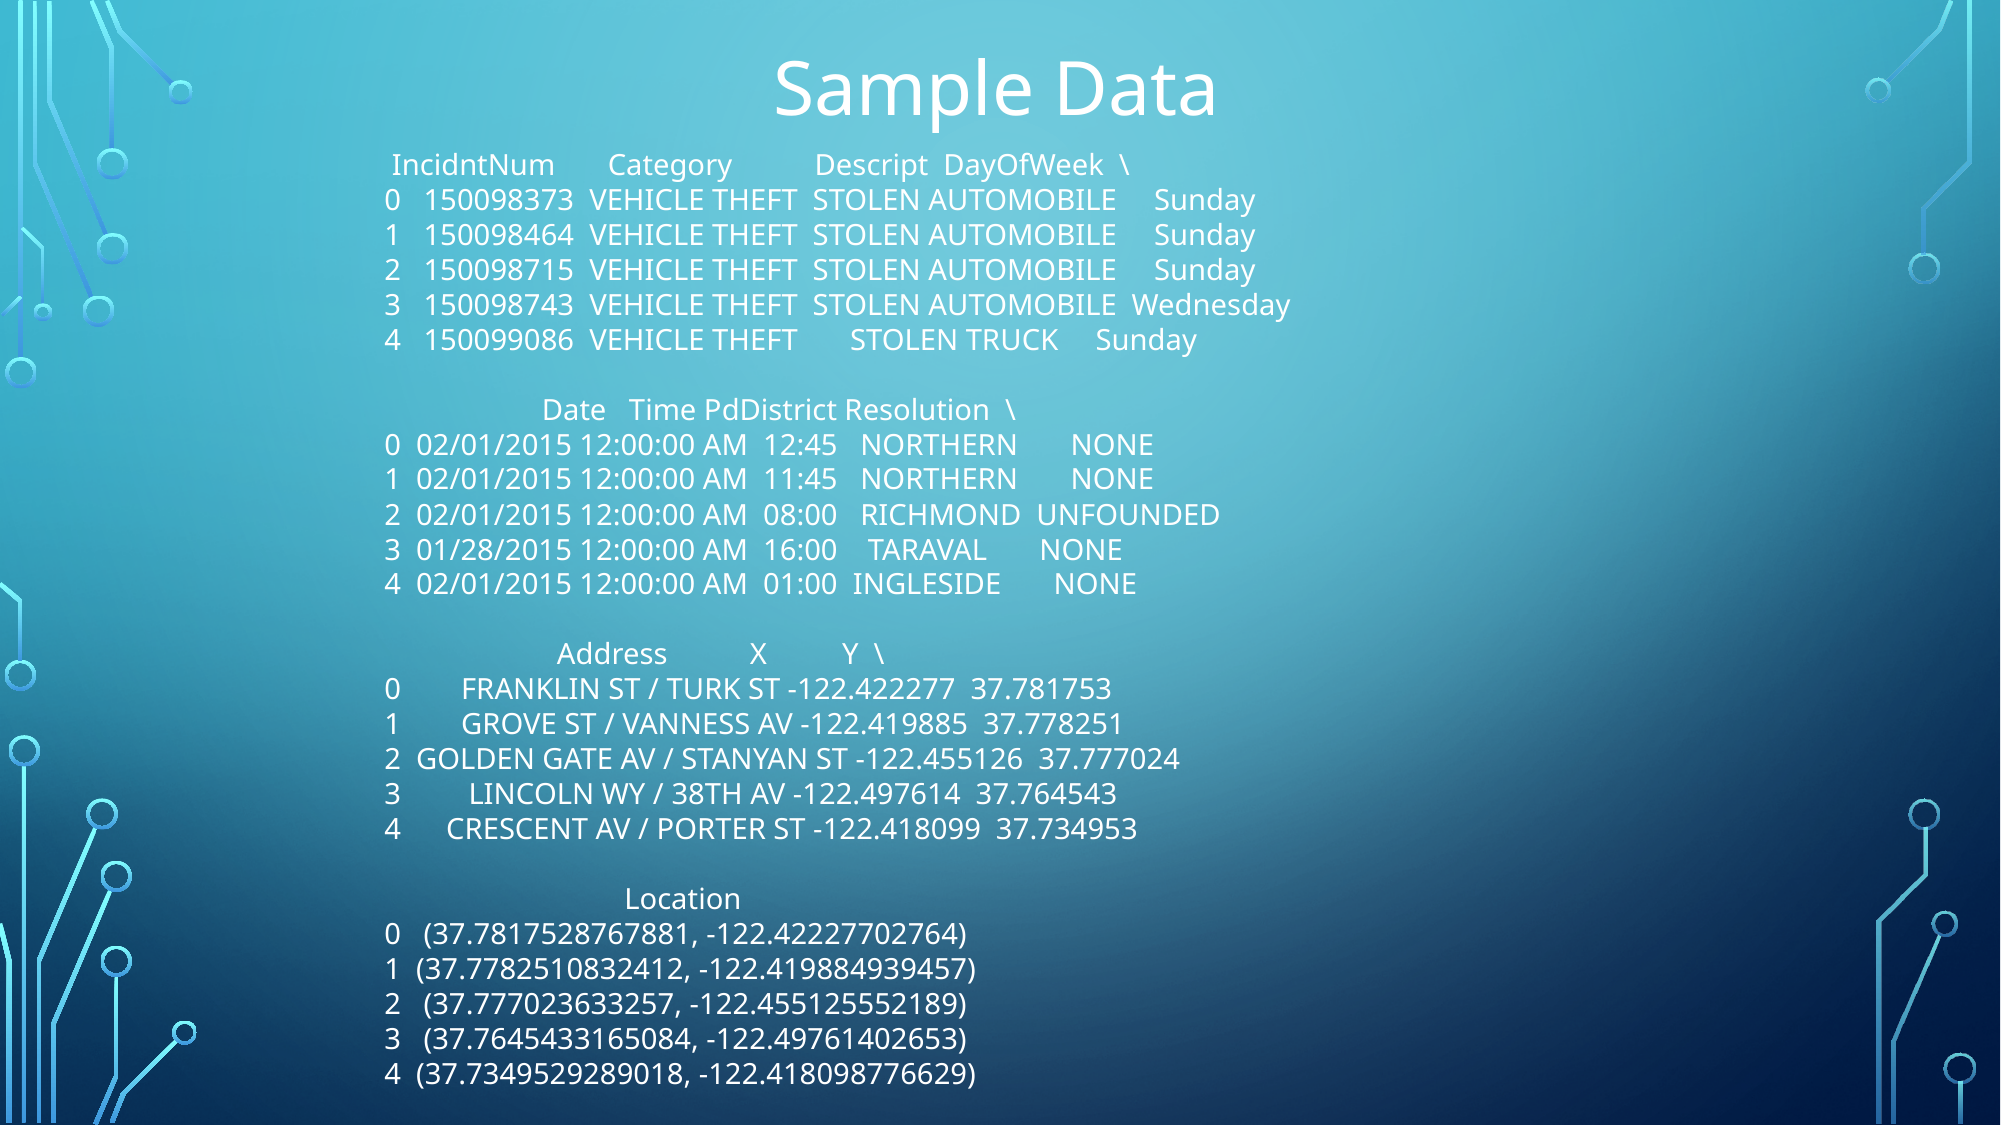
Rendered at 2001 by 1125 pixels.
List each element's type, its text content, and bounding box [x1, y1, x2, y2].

text_box IncidntNum Category Descript DayOfWeek \ 0 150098373 VEHICLE THEFT STOLEN AUTOMOBILE Sunday 1 150098464 VEHICLE THEFT STOLEN AUTOMOBILE Sunday 2 150098715 VEHICLE THEFT STOLEN AUTOMOBILE Sunday 3 150098743 VEHICLE THEFT STOLEN AUTOMOBILE Wednesday 4 150099086 VEHICLE THEFT STOLEN TRUCK Sunday Date Time PdDistrict Resolution \ 0 02/01/2015 12:00:00 AM 12:45 NORTHERN NONE 1 02/01/2015 12:00:00 AM 11:45 NORTHERN NONE 2 02/01/2015 12:00:00 AM 08:00 RICHMOND UNFOUNDED 3 01/28/2015 12:00:00 AM 16:00 TARAVAL NONE 4 02/01/2015 12:00:00 AM 01:00 INGLESIDE NONE Address X Y \ 0 FRANKLIN ST / TURK ST -122.422277 37.781753 1 GROVE ST / VANNESS AV -122.419885 37.778251 2 GOLDEN GATE AV / STANYAN ST -122.455126 37.777024 3 LINCOLN WY / 38TH AV -122.497614 37.764543 4 CRESCENT AV / PORTER ST -122.418099 37.734953 Location 0 (37.7817528767881, -122.42227702764) 1 (37.7782510832412, -122.419884939457) 2 (37.777023633257, -122.455125552189) 3 (37.7645433165084, -122.49761402653) 4 (37.7349529289018, -122.418098776629) [369, 138, 1624, 1098]
text_box Sample Data [758, 32, 1235, 138]
